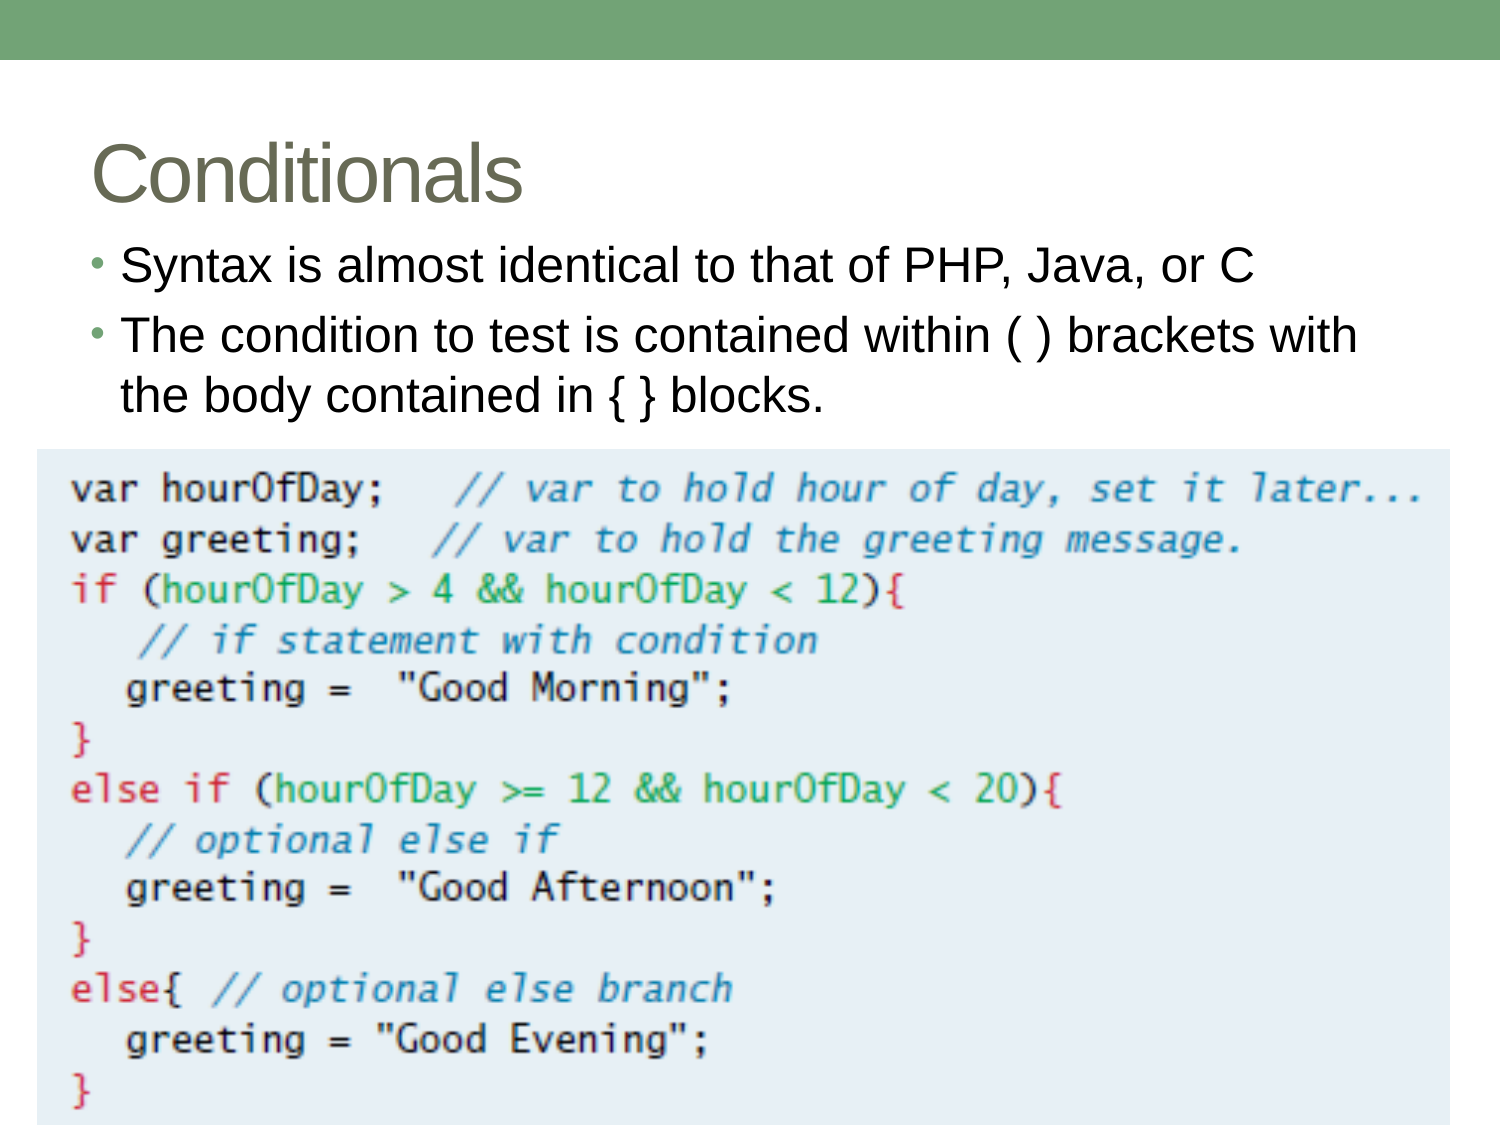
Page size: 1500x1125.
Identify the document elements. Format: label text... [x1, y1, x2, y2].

list Syntax is almost identical to that of PHP, Java, or C The condition to test is contained within ( ) brackets with the body contained in { } blocks. [75, 224, 1425, 400]
title Conditionals [75, 87, 1425, 224]
picture [37, 449, 1451, 1125]
